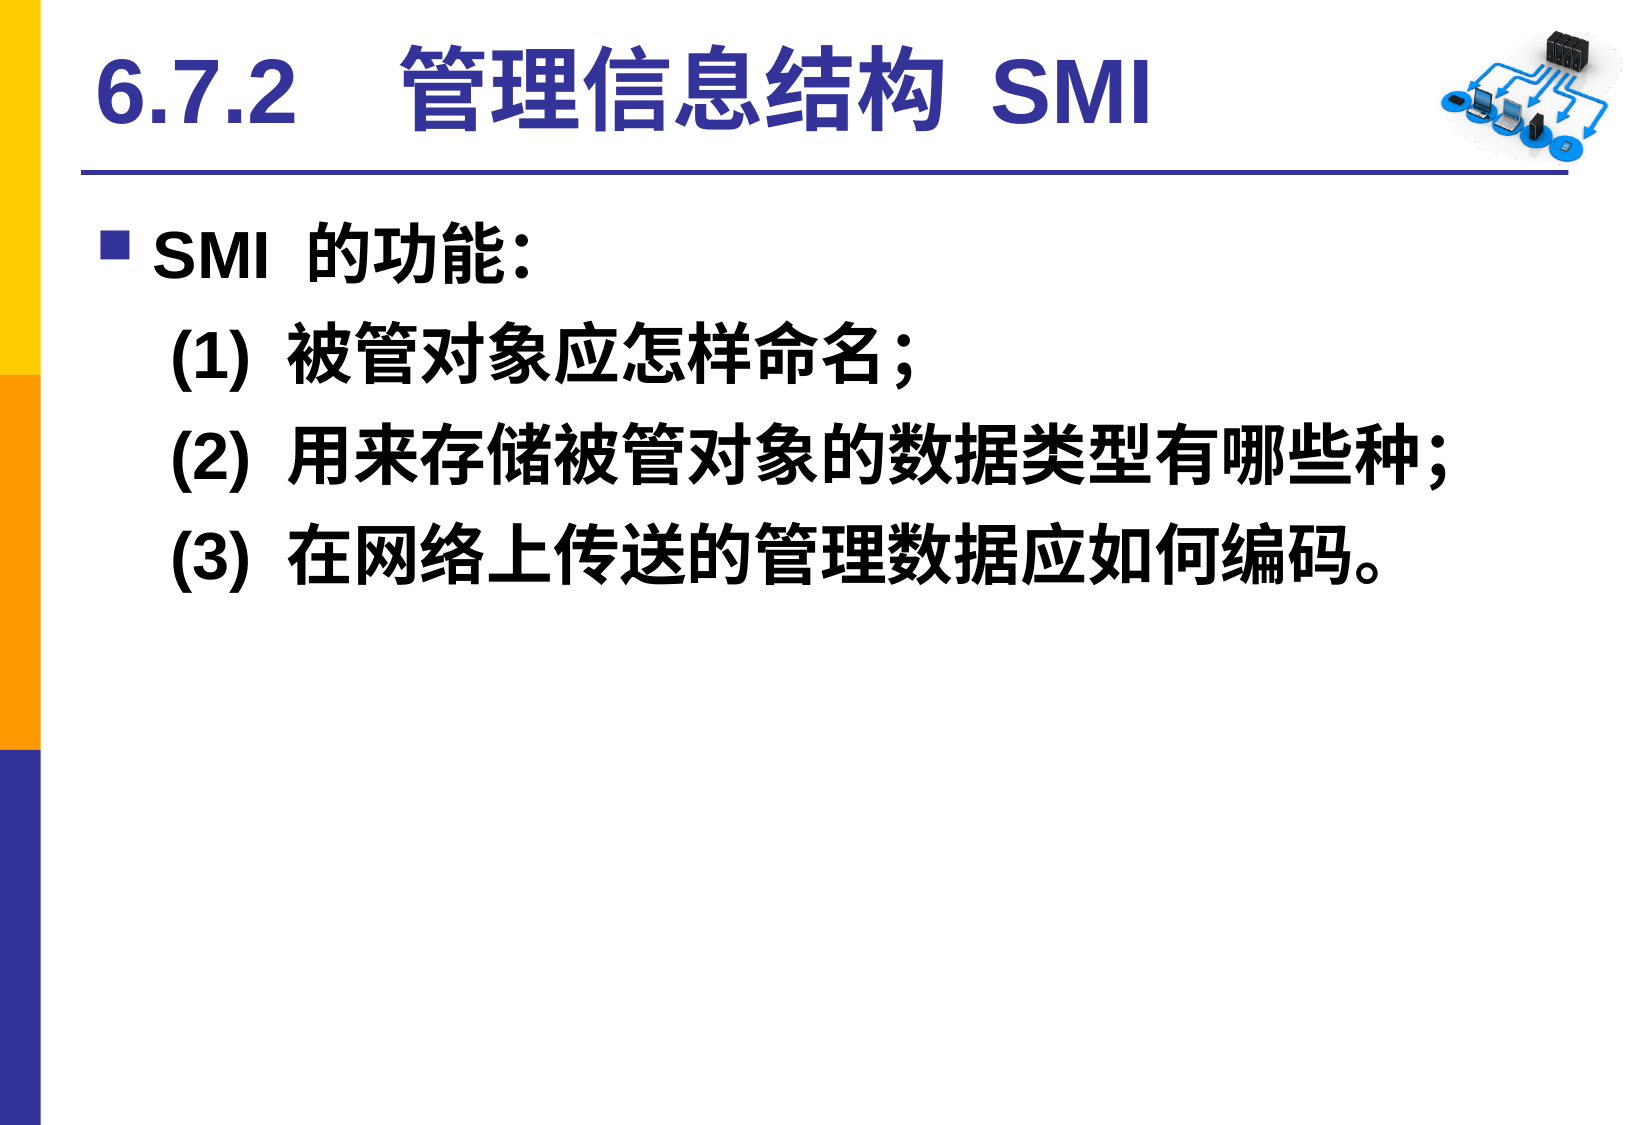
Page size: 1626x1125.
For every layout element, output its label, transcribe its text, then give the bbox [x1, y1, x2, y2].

list SMI 的功能： (1) 被管对象应怎样命名； (2) 用来存储被管对象的数据类型有哪些种； (3) 在网络上传送的管理数据应如何编码。 [81, 196, 1569, 1006]
picture [1438, 30, 1624, 165]
title 6.7.2 管理信息结构 SMI [80, 19, 1568, 149]
